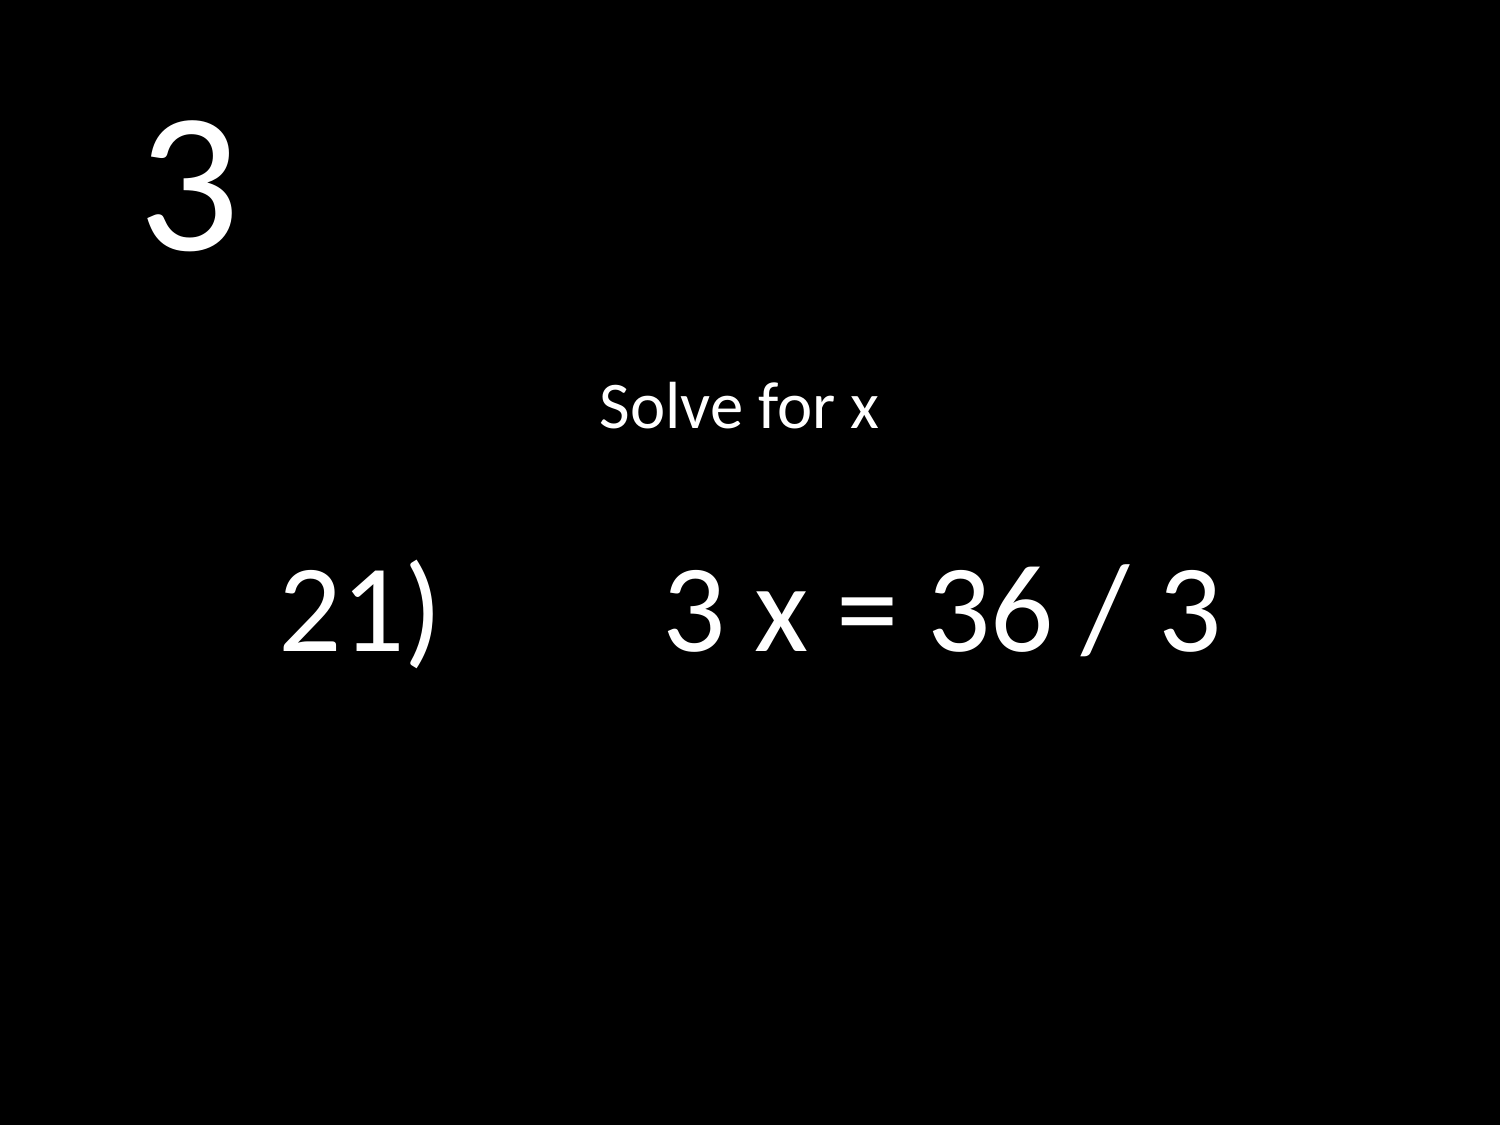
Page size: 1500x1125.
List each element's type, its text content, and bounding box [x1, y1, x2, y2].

list 21) 3 x = 36 / 3 [75, 518, 1425, 778]
text_box Solve for x [458, 354, 1022, 450]
title 3 [54, 45, 325, 297]
